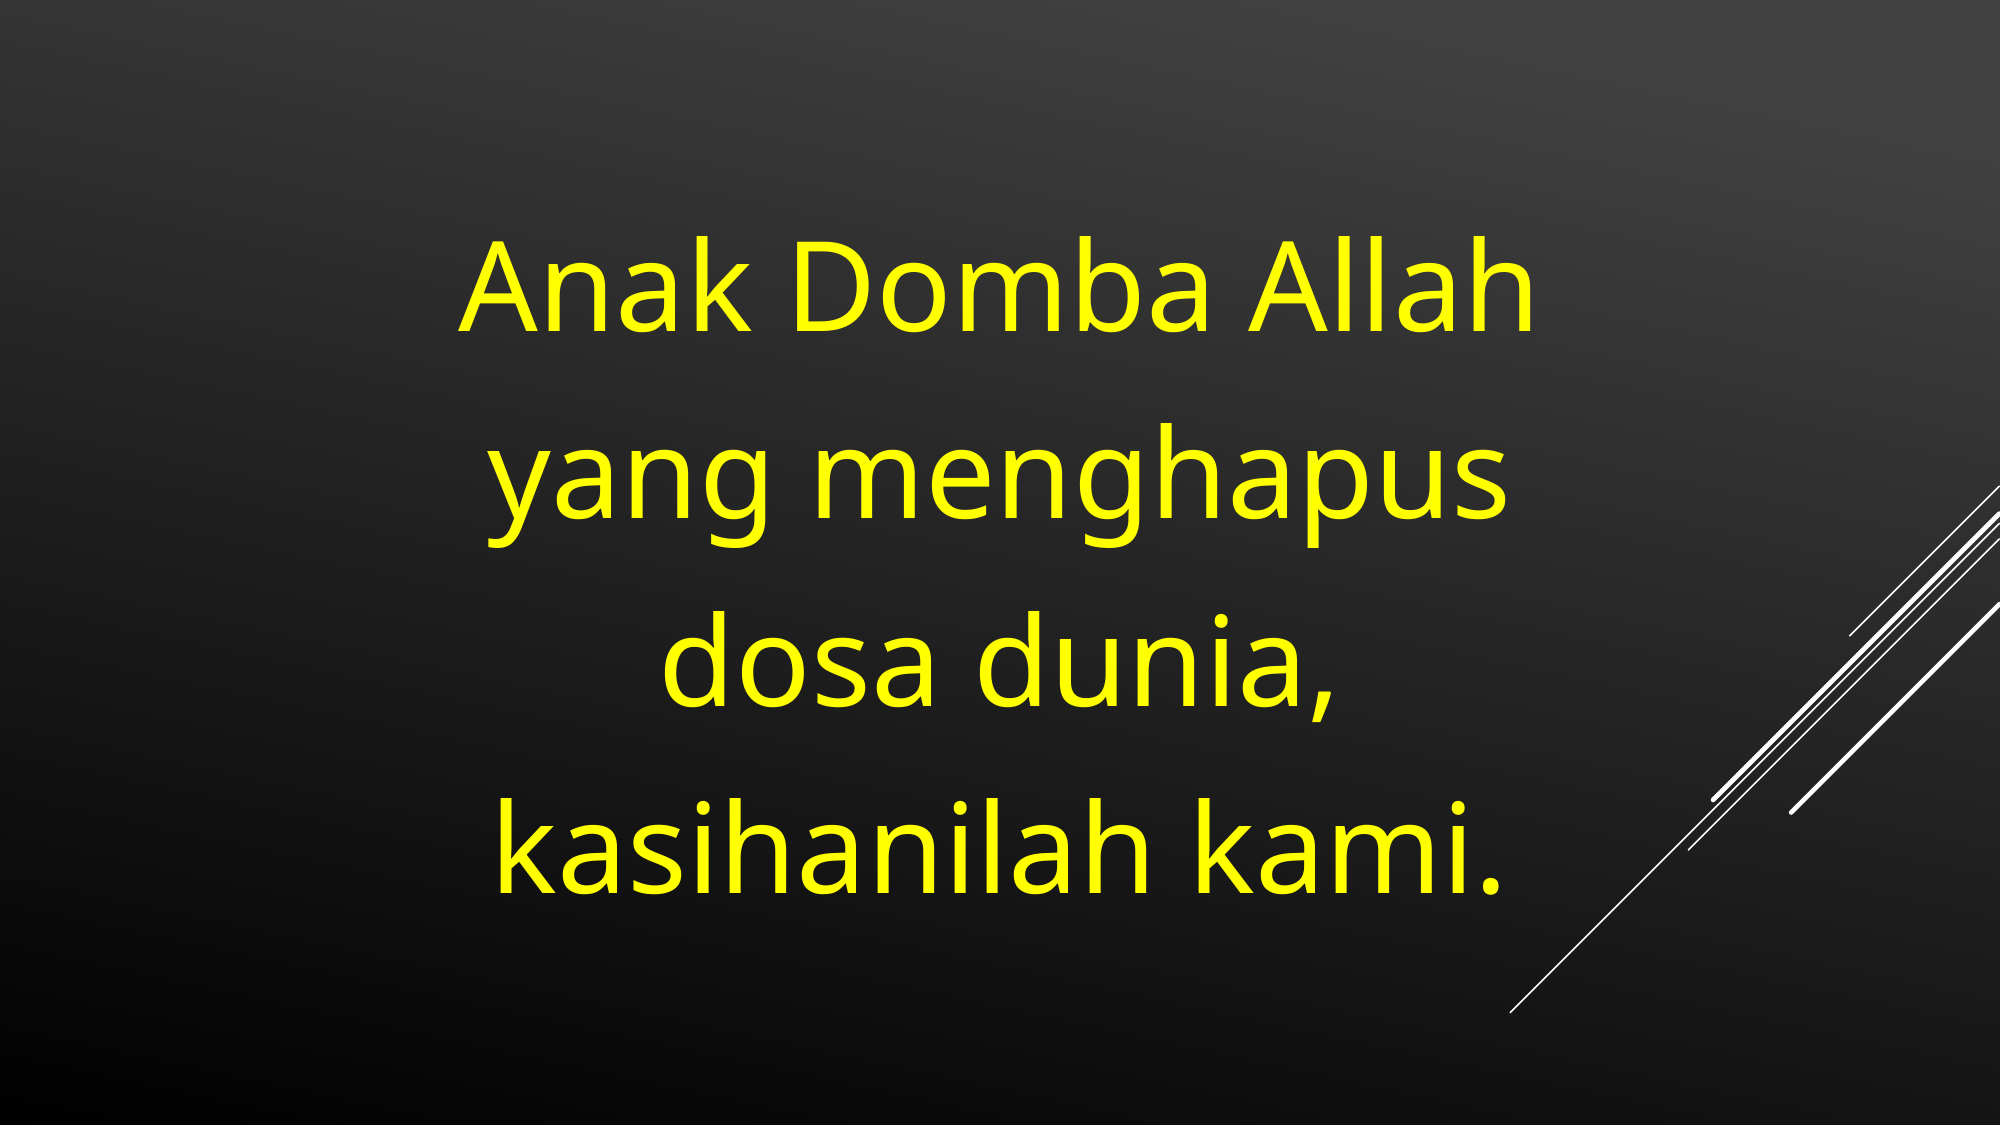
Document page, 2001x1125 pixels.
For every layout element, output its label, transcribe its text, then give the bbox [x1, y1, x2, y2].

list Anak Domba Allah yang menghapus dosa dunia, kasihanilah kami. [0, 306, 2000, 819]
